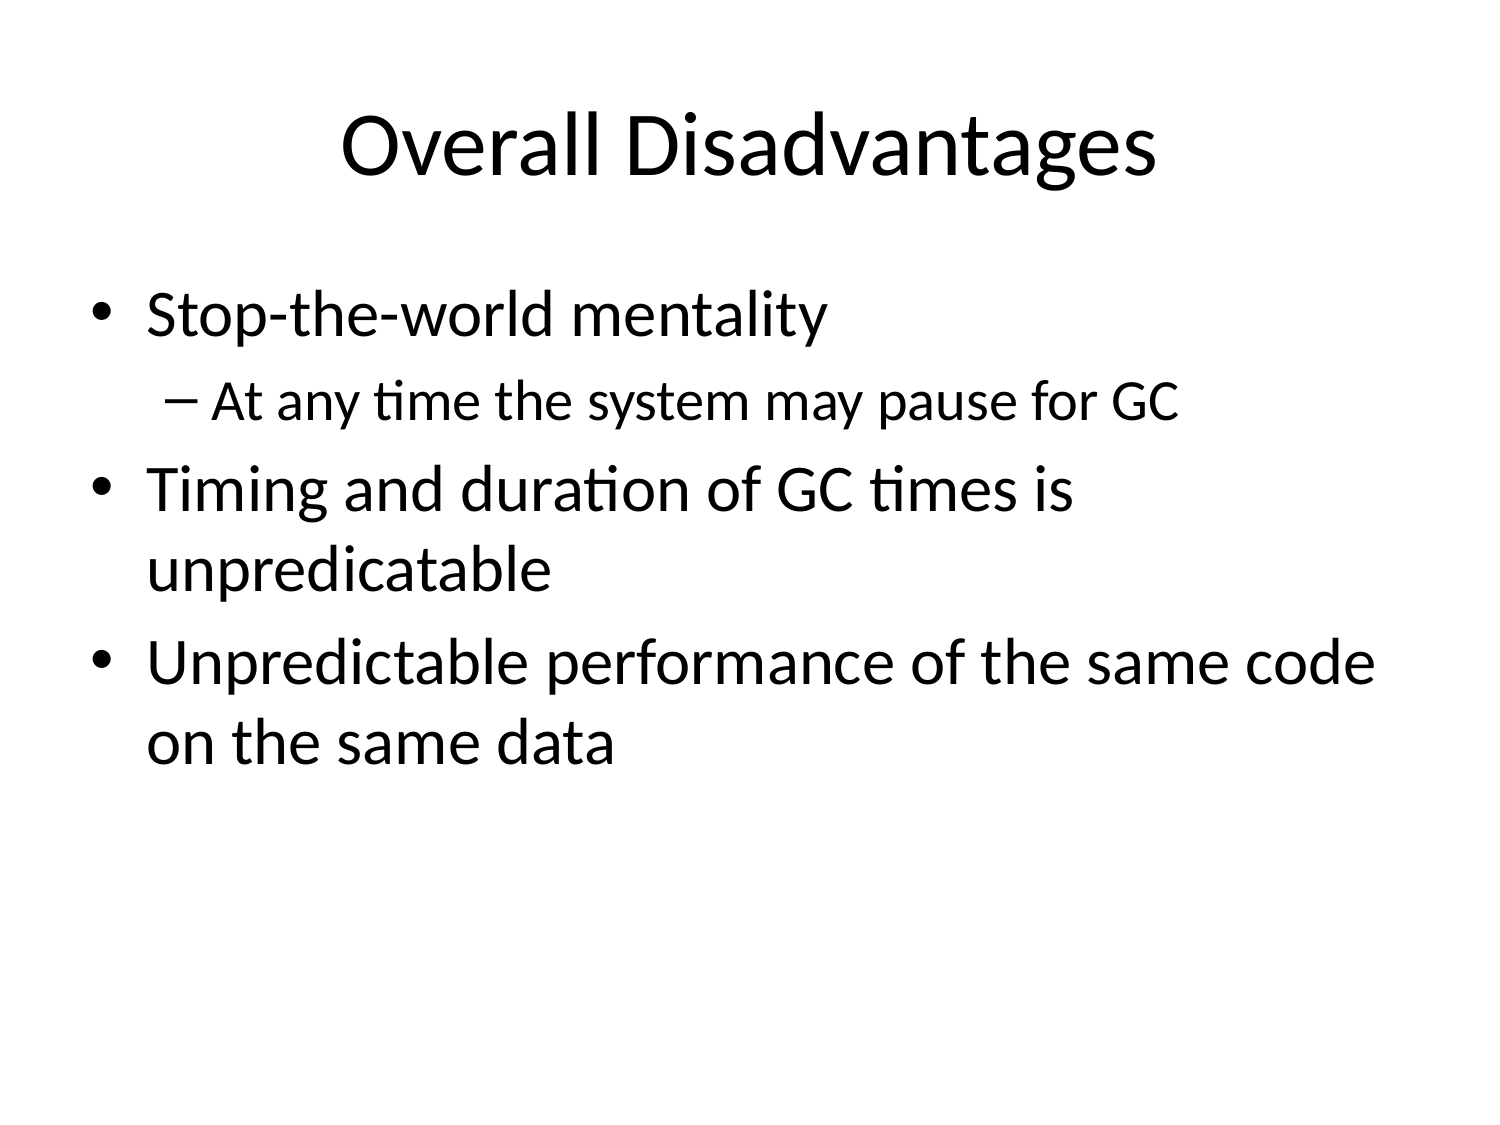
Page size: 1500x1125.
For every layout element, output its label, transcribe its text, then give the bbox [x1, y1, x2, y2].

title Overall Disadvantages [75, 45, 1425, 233]
list Stop-the-world mentality At any time the system may pause for GC Timing and duration of GC times is unpredicatable Unpredictable performance of the same code on the same data [75, 262, 1425, 1005]
